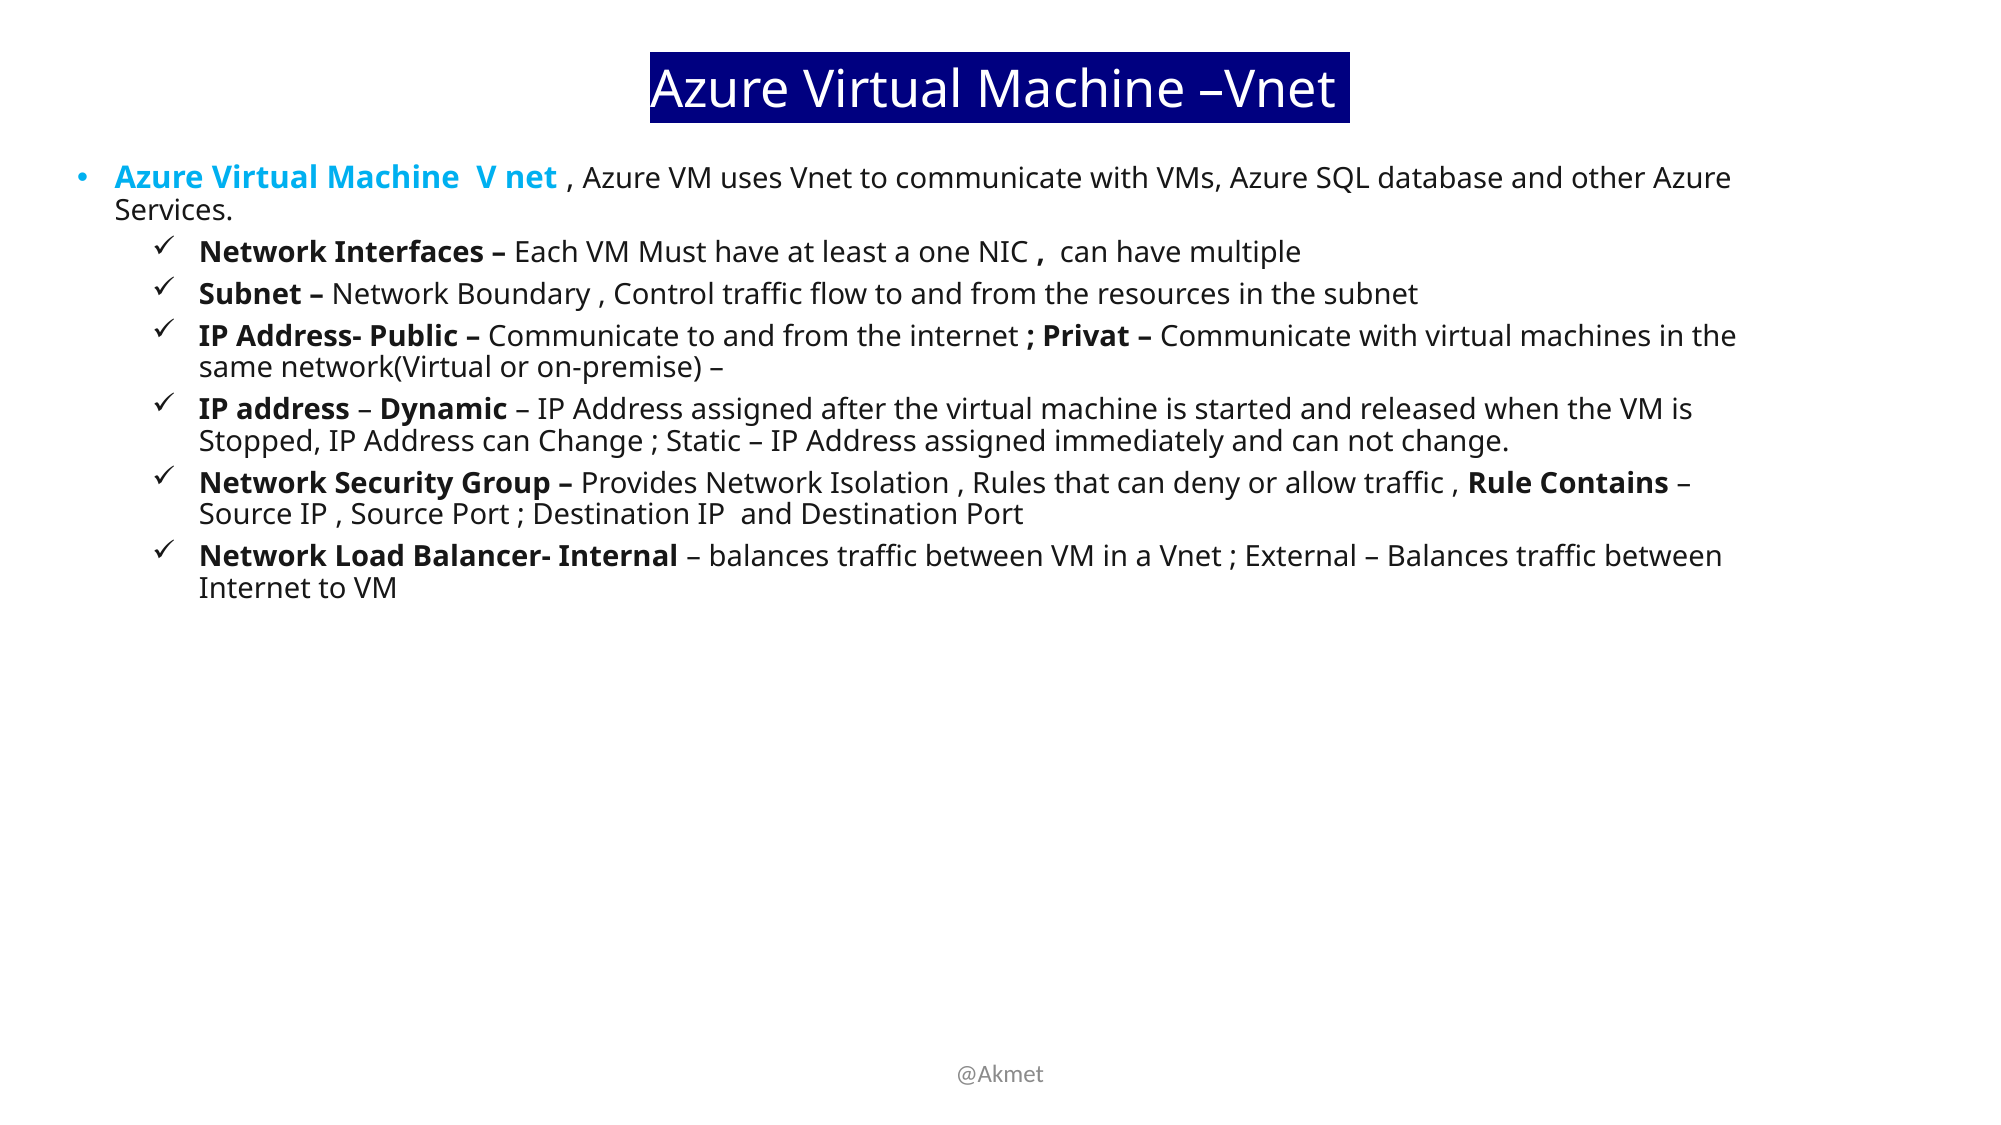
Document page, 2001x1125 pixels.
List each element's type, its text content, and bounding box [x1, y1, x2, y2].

footer @Akmet [662, 1042, 1338, 1103]
text_box Azure Virtual Machine –Vnet [0, 39, 2000, 126]
text_box Azure Virtual Machine V net , Azure VM uses Vnet to communicate with VMs, Azure SQL database and other Azure Services. Network Interfaces – Each VM Must have at least a one NIC , can have multiple Subnet – Network Boundary , Control traffic flow to and from the resources in the subnet IP Address- Public – Communicate to and from the internet ; Privat – Communicate with virtual machines in the same network(Virtual or on-premise) – IP address – Dynamic – IP Address assigned after the virtual machine is started and released when the VM is Stopped, IP Address can Change ; Static – IP Address assigned immediately and can not change. Network Security Group – Provides Network Isolation , Rules that can deny or allow traffic , Rule Contains – Source IP , Source Port ; Destination IP and Destination Port Network Load Balancer- Internal – balances traffic between VM in a Vnet ; External – Balances traffic between Internet to VM [62, 154, 1769, 832]
